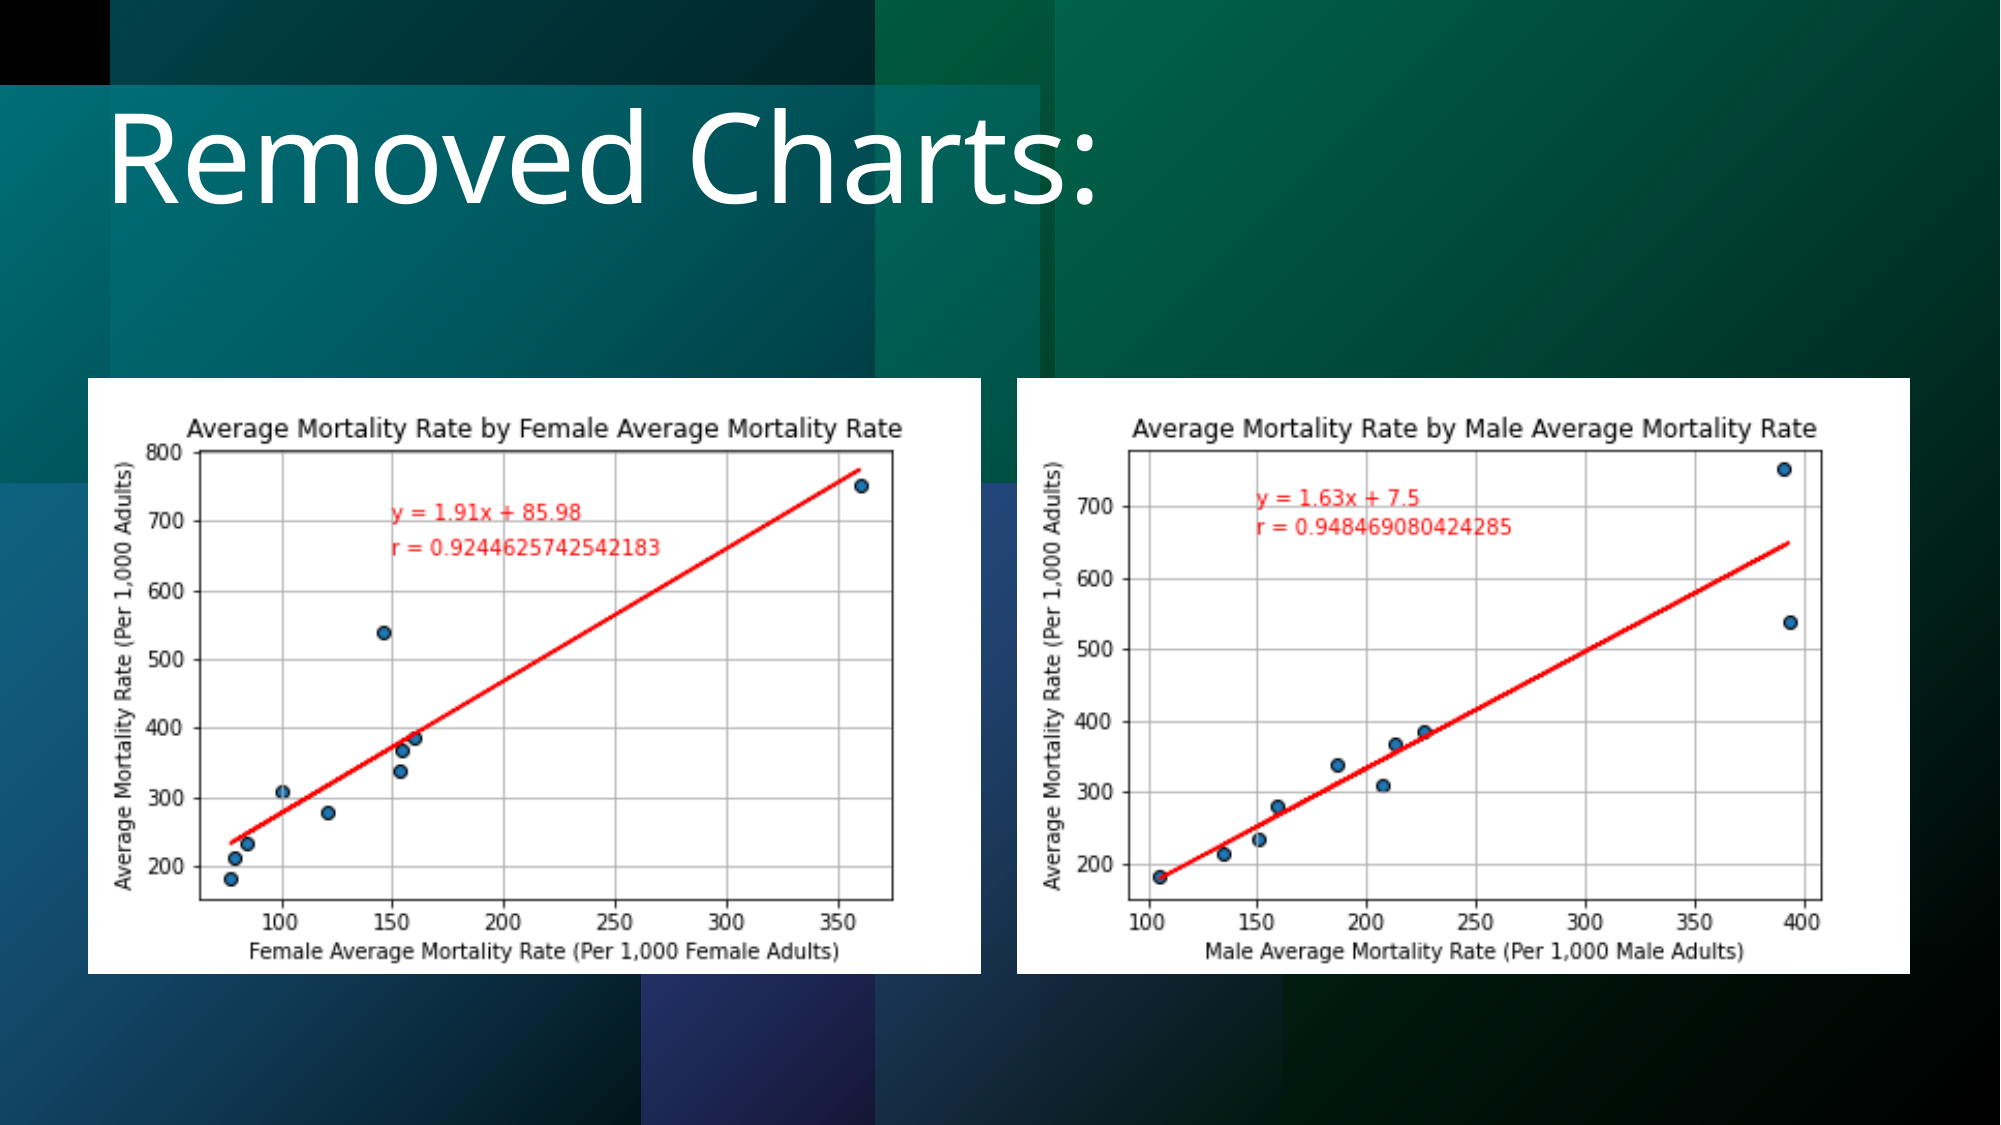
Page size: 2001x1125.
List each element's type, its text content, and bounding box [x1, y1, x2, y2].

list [1017, 378, 1910, 974]
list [88, 378, 981, 974]
title Removed Charts: [88, 88, 1908, 287]
